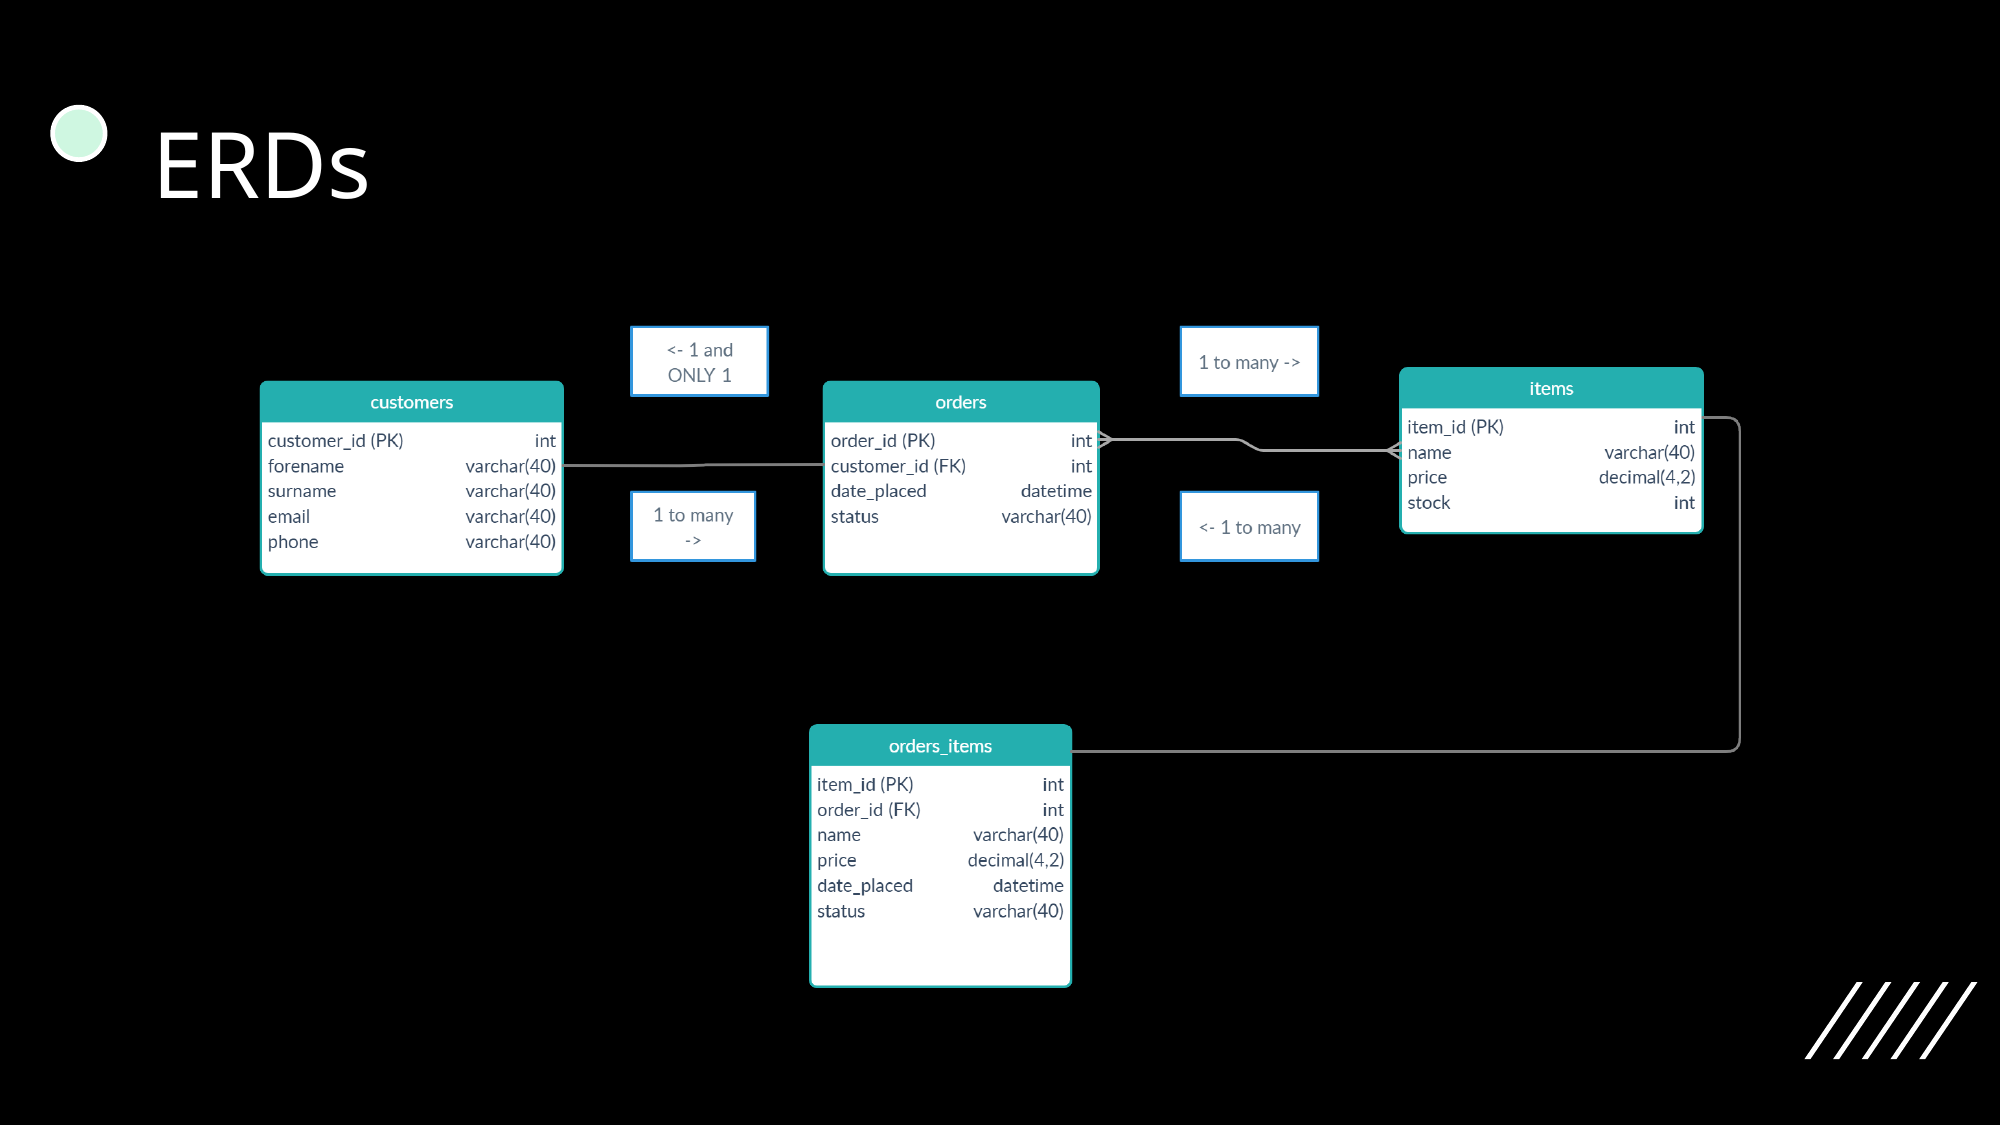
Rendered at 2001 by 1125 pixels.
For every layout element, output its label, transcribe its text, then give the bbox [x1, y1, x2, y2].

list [233, 299, 1767, 1014]
title ERDs [137, 59, 1863, 278]
